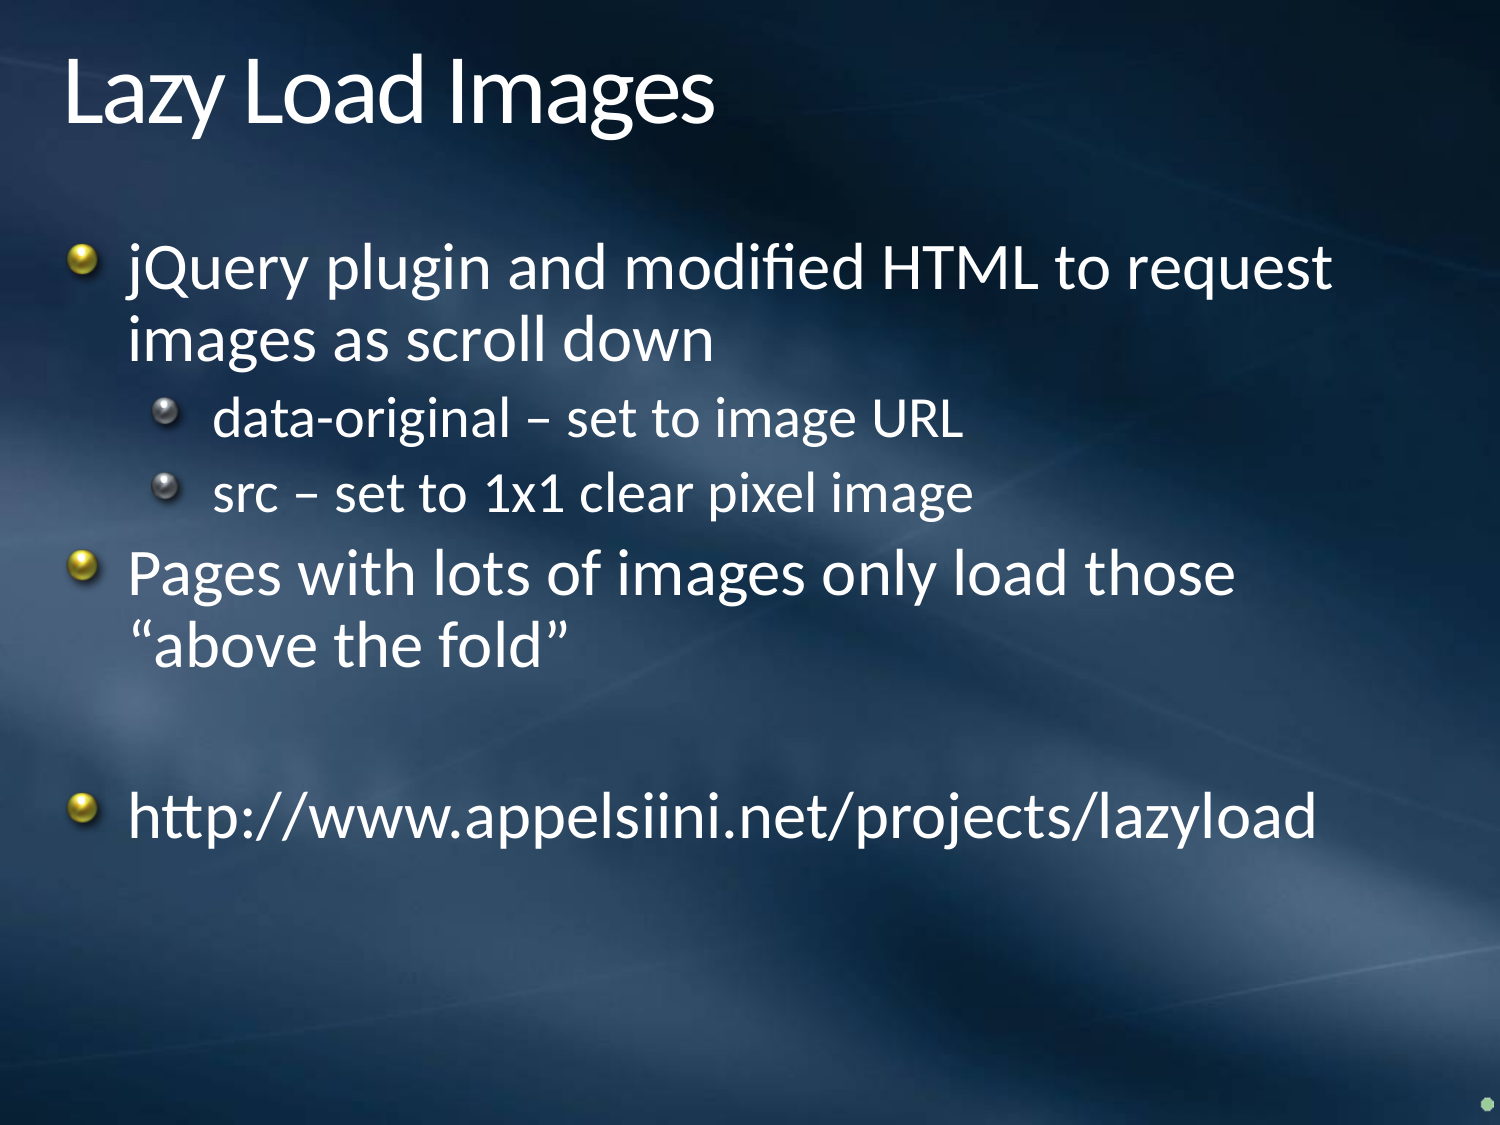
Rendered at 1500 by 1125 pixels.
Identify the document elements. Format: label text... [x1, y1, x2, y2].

list jQuery plugin and modified HTML to request images as scroll down data-original – set to image URL src – set to 1x1 clear pixel image Pages with lots of images only load those “above the fold” http://www.appelsiini.net/projects/lazyload [62, 231, 1438, 595]
title Lazy Load Images [62, 37, 1438, 147]
picture [0, 0, 1500, 1125]
